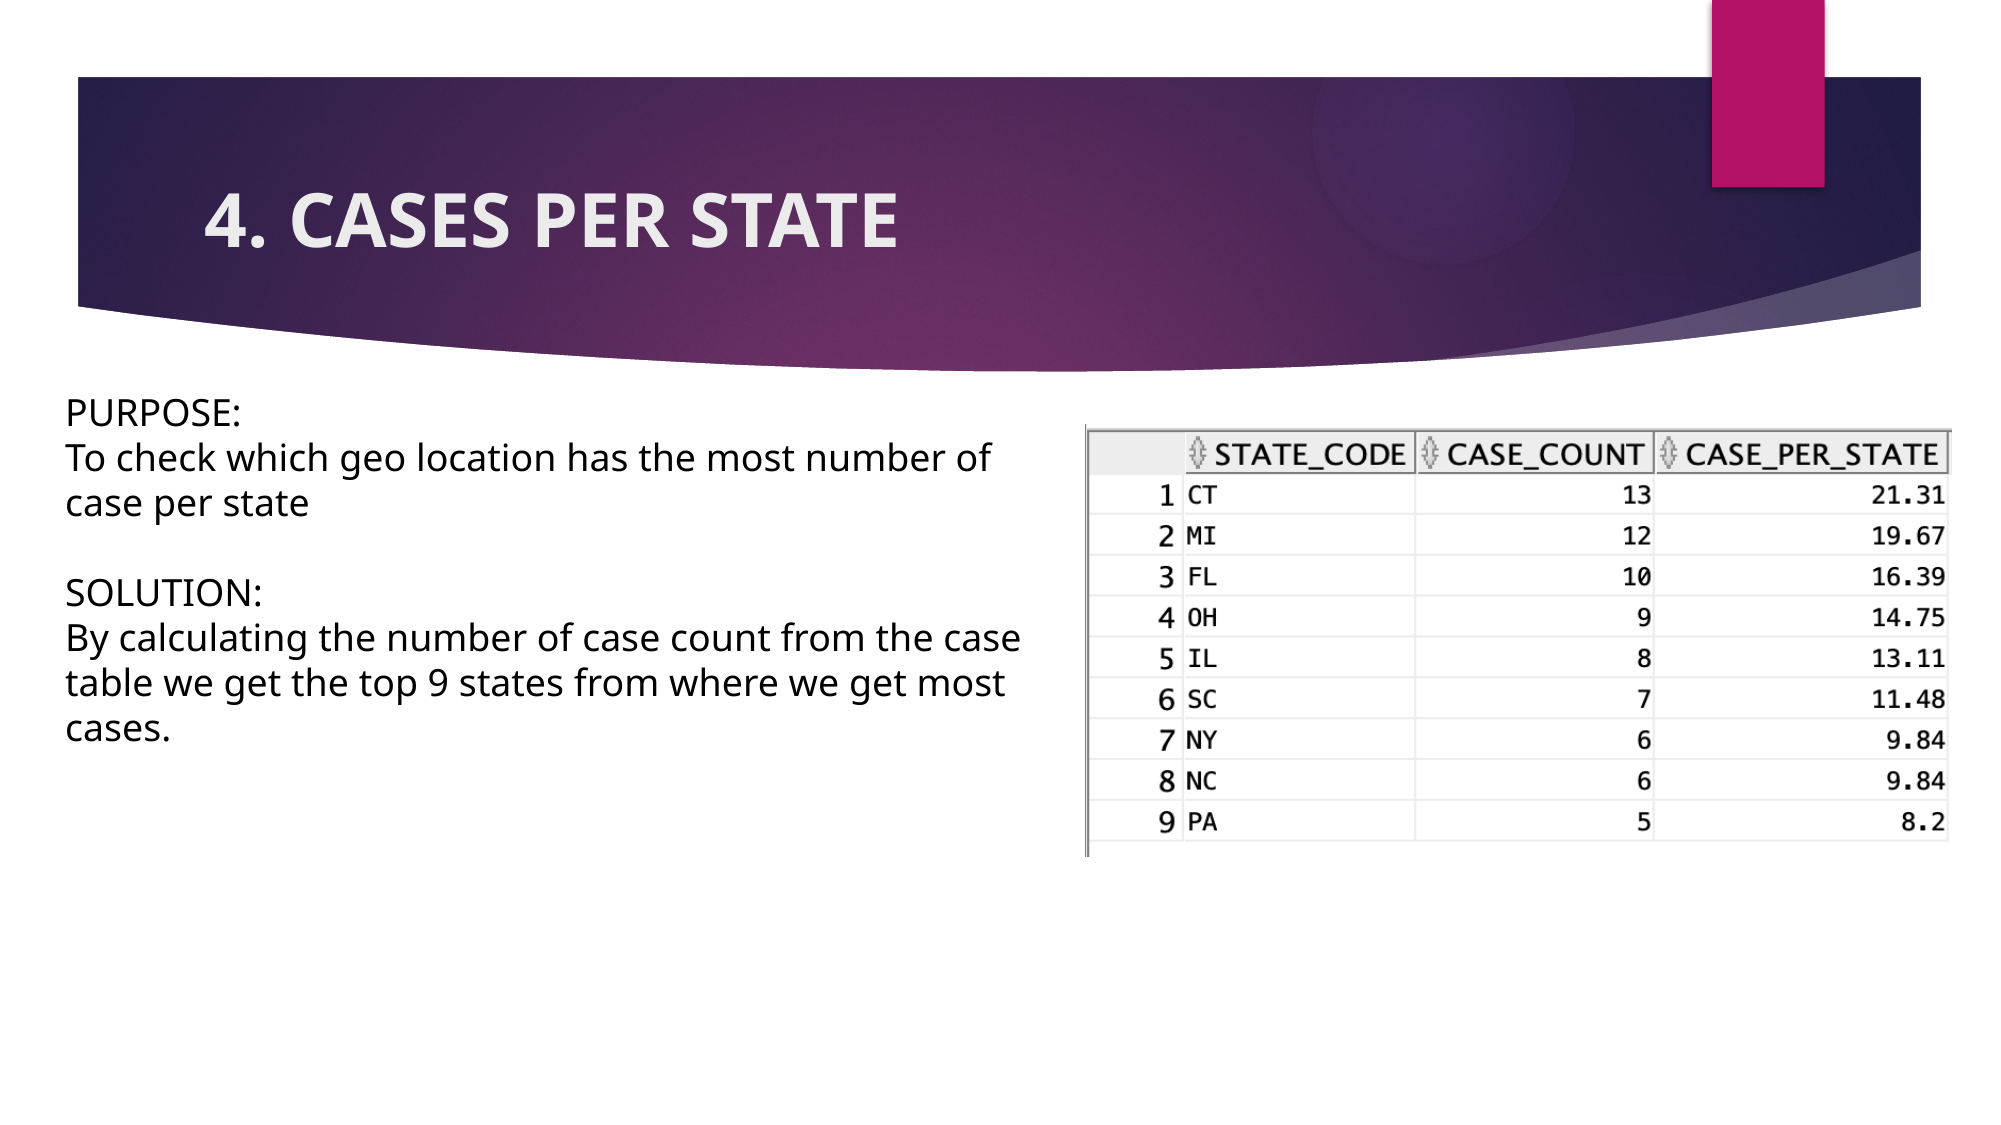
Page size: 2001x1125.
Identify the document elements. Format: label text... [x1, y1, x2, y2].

title 4. CASES PER STATE [189, 159, 1627, 276]
text_box PURPOSE: To check which geo location has the most number of case per state SOLUTION: By calculating the number of case count from the case table we get the top 9 states from where we get most cases. [50, 381, 1049, 801]
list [1084, 424, 1952, 857]
